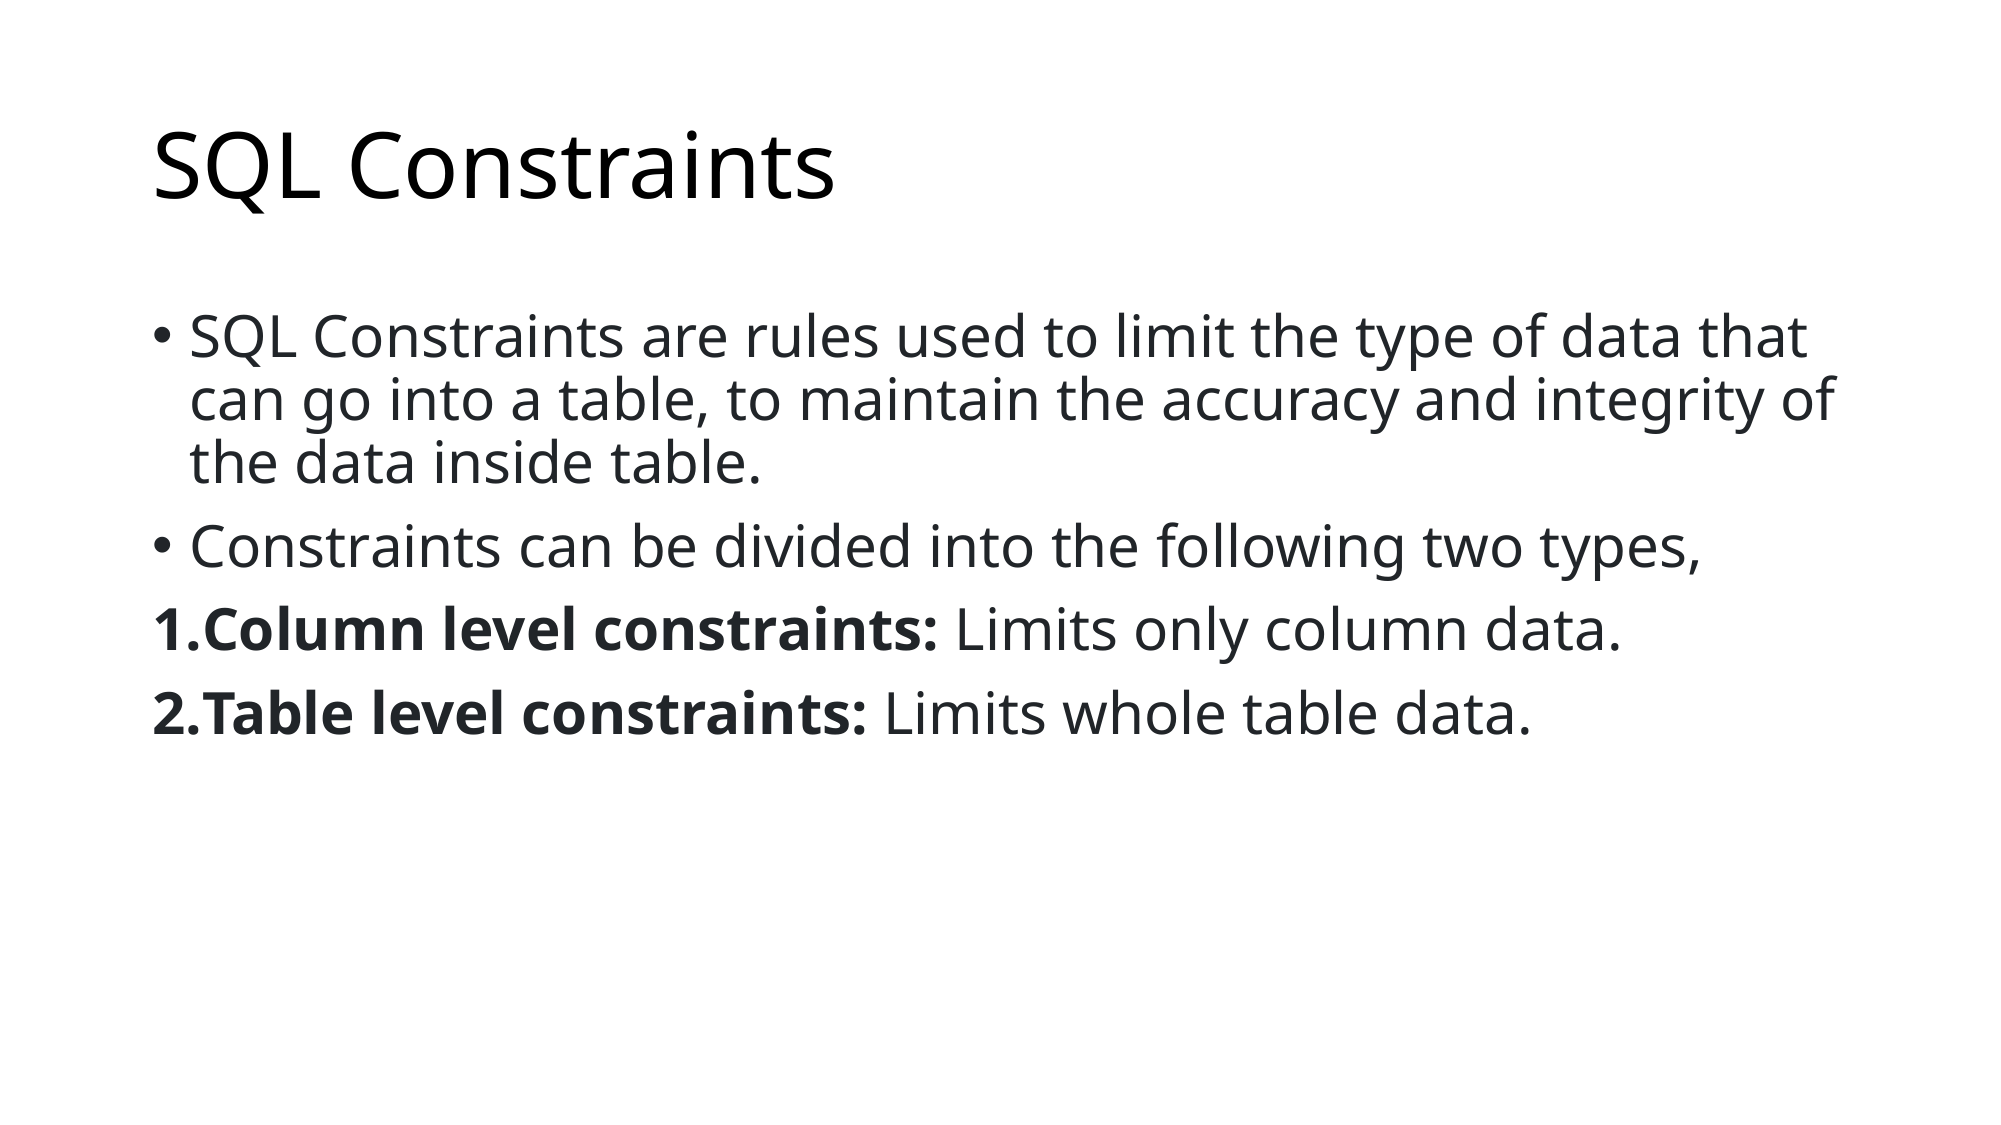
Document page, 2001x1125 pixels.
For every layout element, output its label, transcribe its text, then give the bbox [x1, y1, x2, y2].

list SQL Constraints are rules used to limit the type of data that can go into a table, to maintain the accuracy and integrity of the data inside table. Constraints can be divided into the following two types, Column level constraints: Limits only column data. Table level constraints: Limits whole table data. [137, 299, 1863, 1014]
title SQL Constraints [137, 59, 1863, 278]
